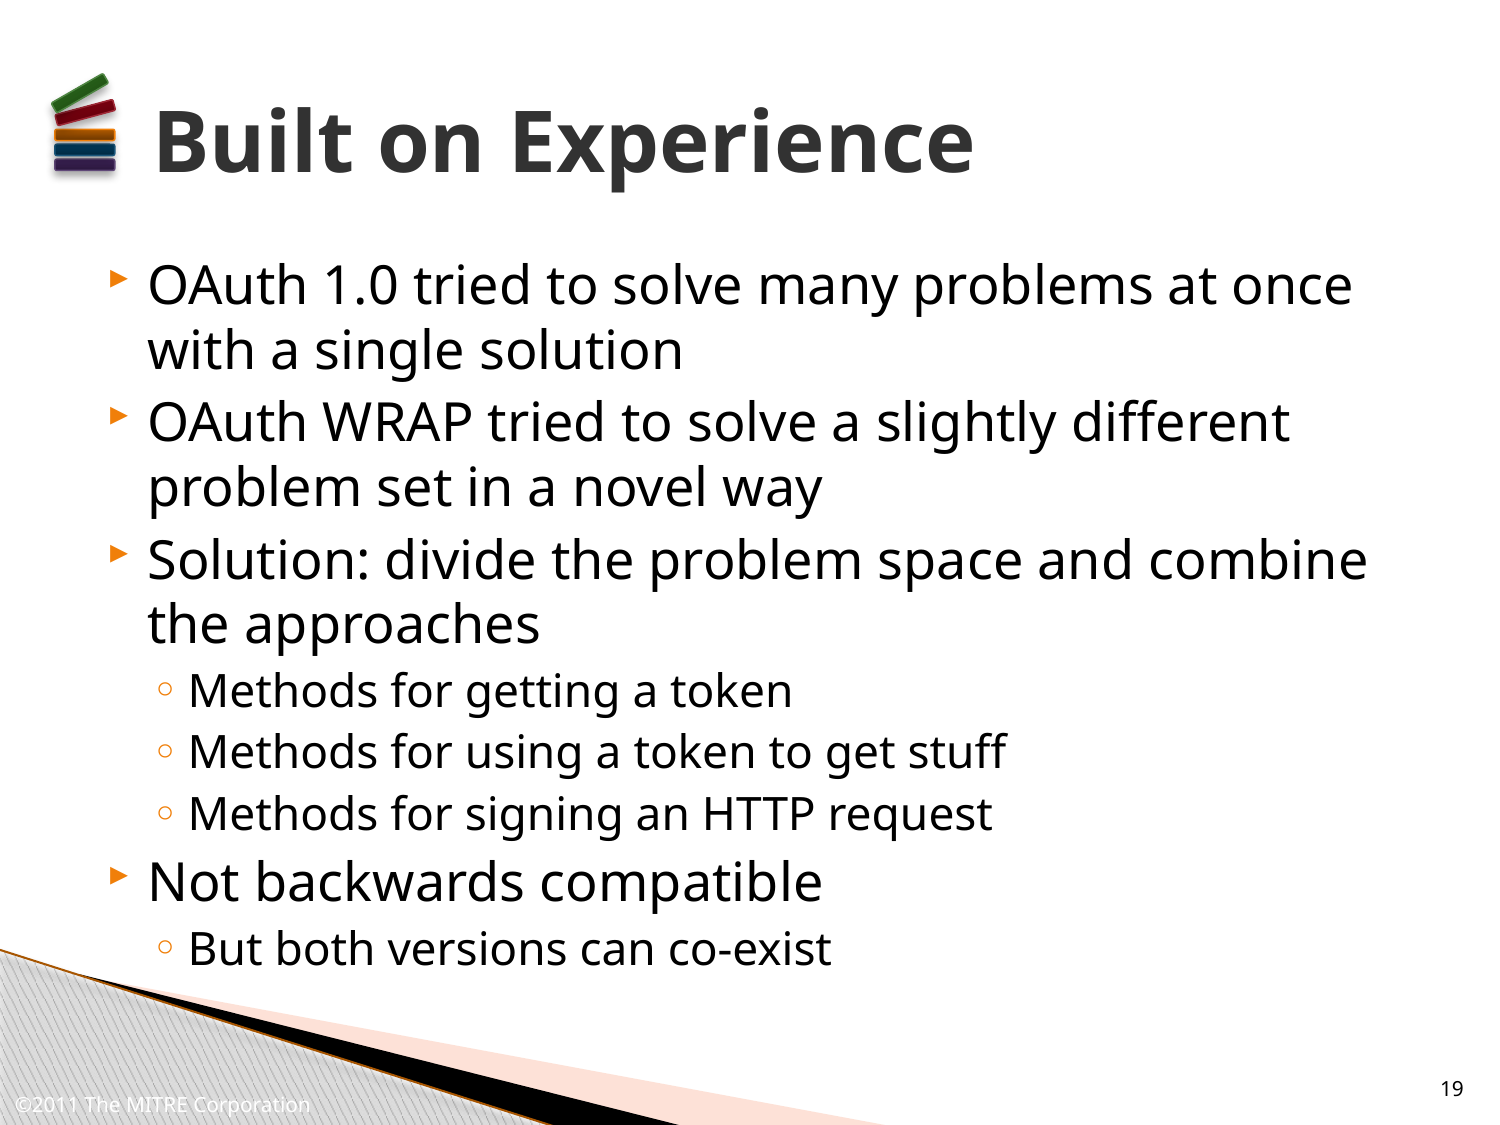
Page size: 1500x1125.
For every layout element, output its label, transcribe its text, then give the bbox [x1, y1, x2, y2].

list OAuth 1.0 tried to solve many problems at once with a single solution OAuth WRAP tried to solve a slightly different problem set in a novel way Solution: divide the problem space and combine the approaches Methods for getting a token Methods for using a token to get stuff Methods for signing an HTTP request Not backwards compatible But both versions can co-exist [75, 243, 1425, 986]
slide_number 19 [1418, 1051, 1479, 1112]
title Built on Experience [137, 45, 1425, 233]
